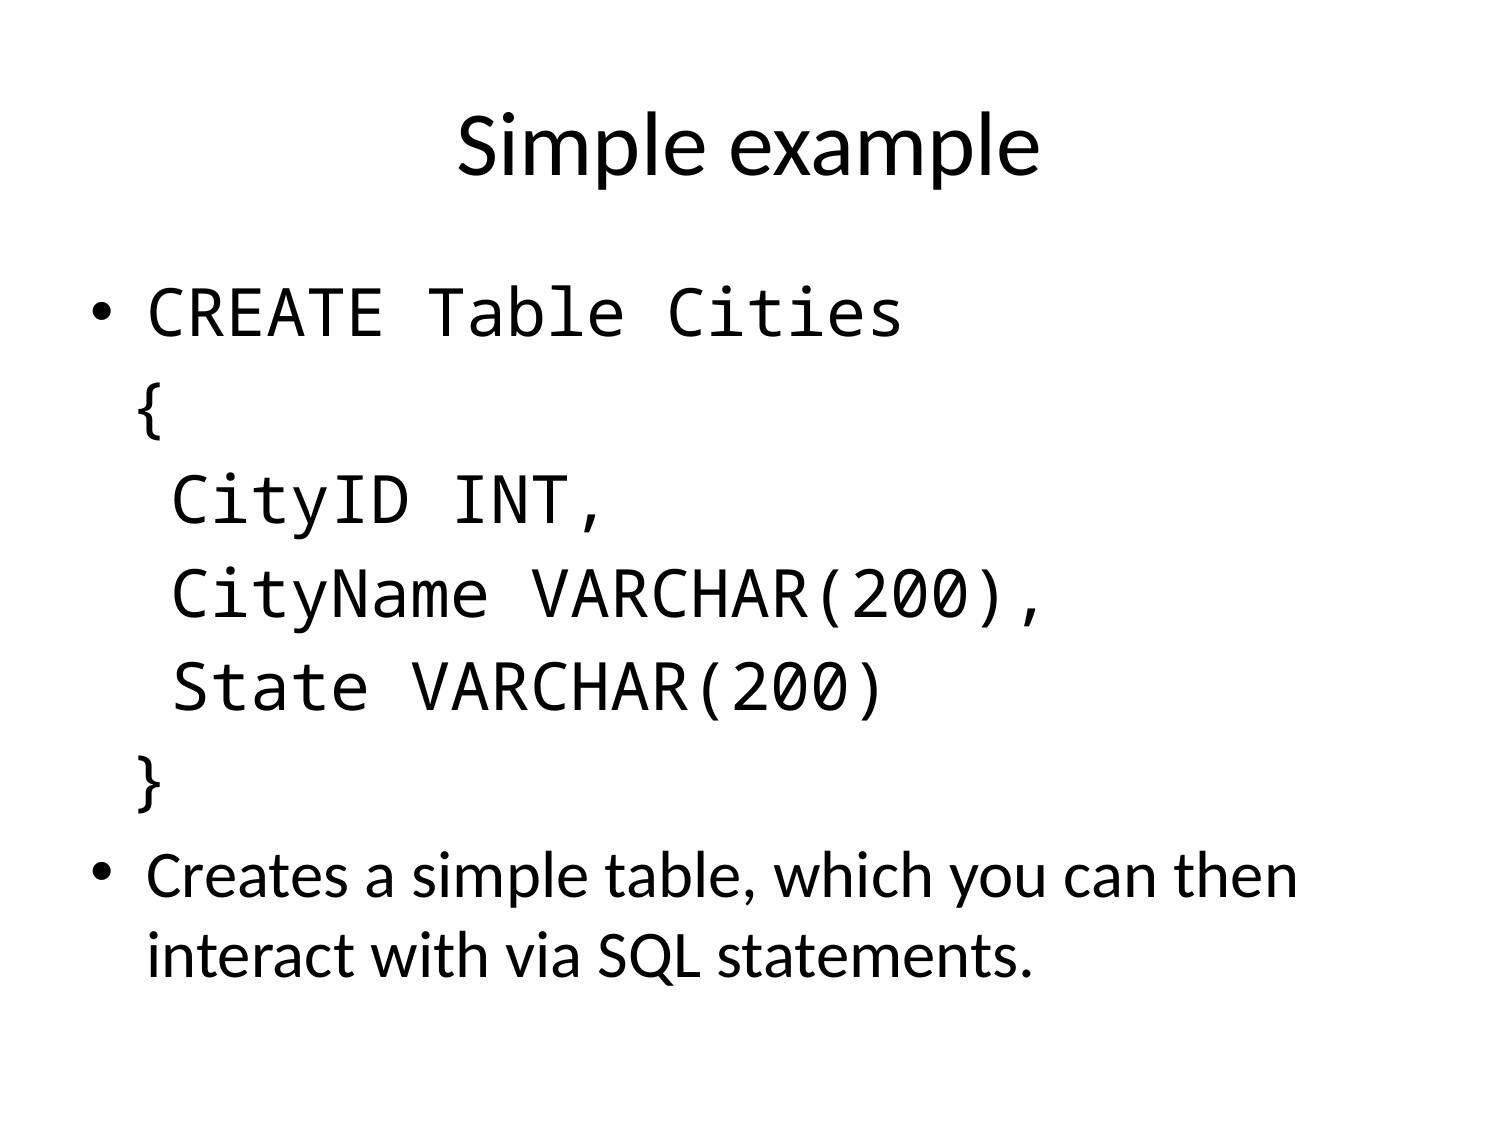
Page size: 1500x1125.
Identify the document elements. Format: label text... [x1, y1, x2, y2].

list CREATE Table Cities { CityID INT, CityName VARCHAR(200), State VARCHAR(200) } Creates a simple table, which you can then interact with via SQL statements. [75, 262, 1425, 1005]
title Simple example [75, 45, 1425, 233]
